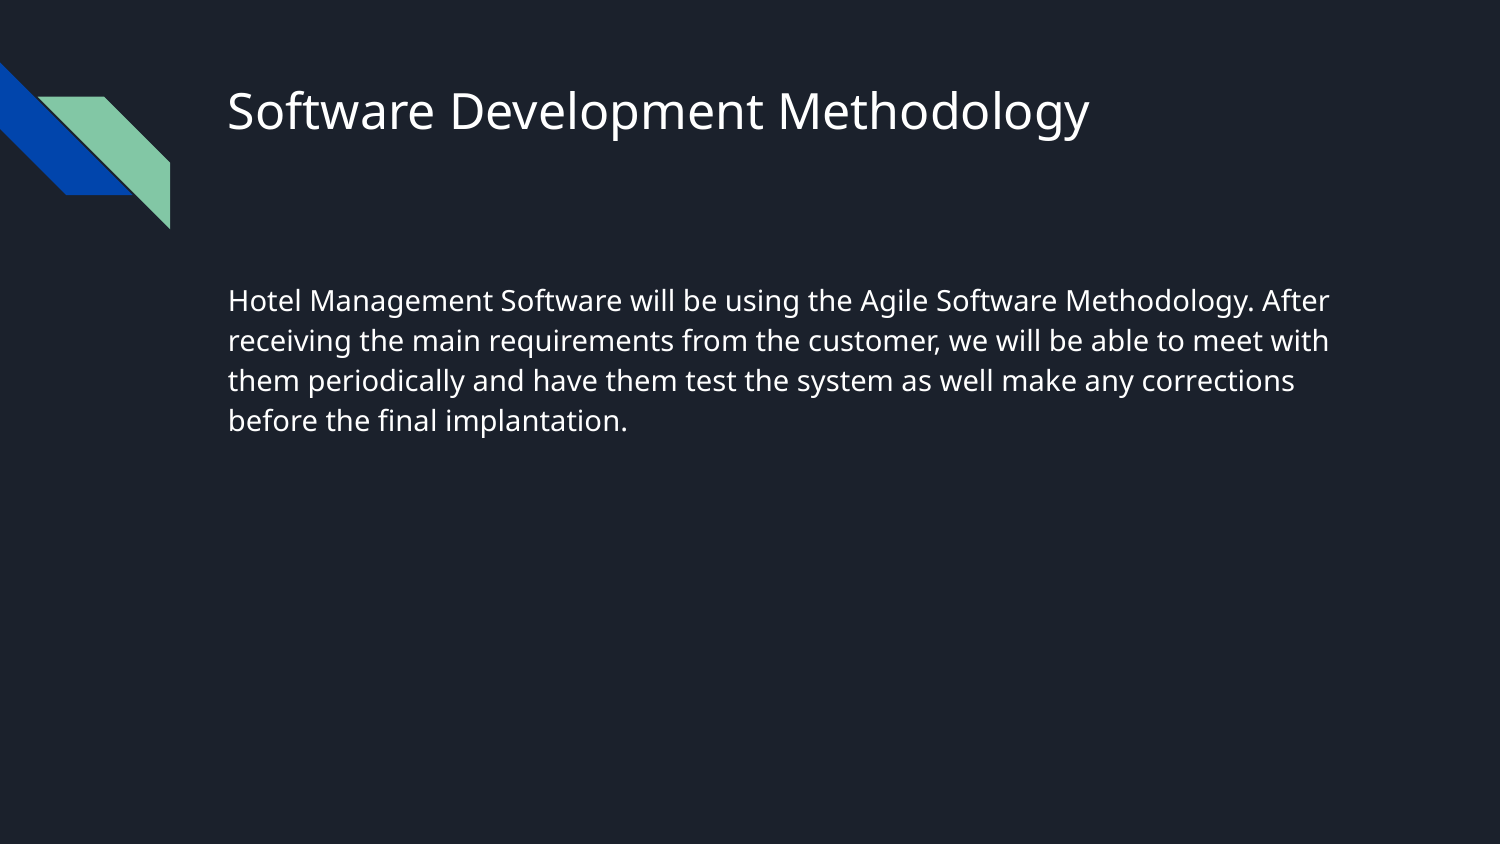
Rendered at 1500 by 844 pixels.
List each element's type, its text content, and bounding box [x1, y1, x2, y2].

list Hotel Management Software will be using the Agile Software Methodology. After receiving the main requirements from the customer, we will be able to meet with them periodically and have them test the system as well make any corrections before the final implantation. [212, 261, 1393, 822]
title Software Development Methodology [212, 64, 1368, 215]
